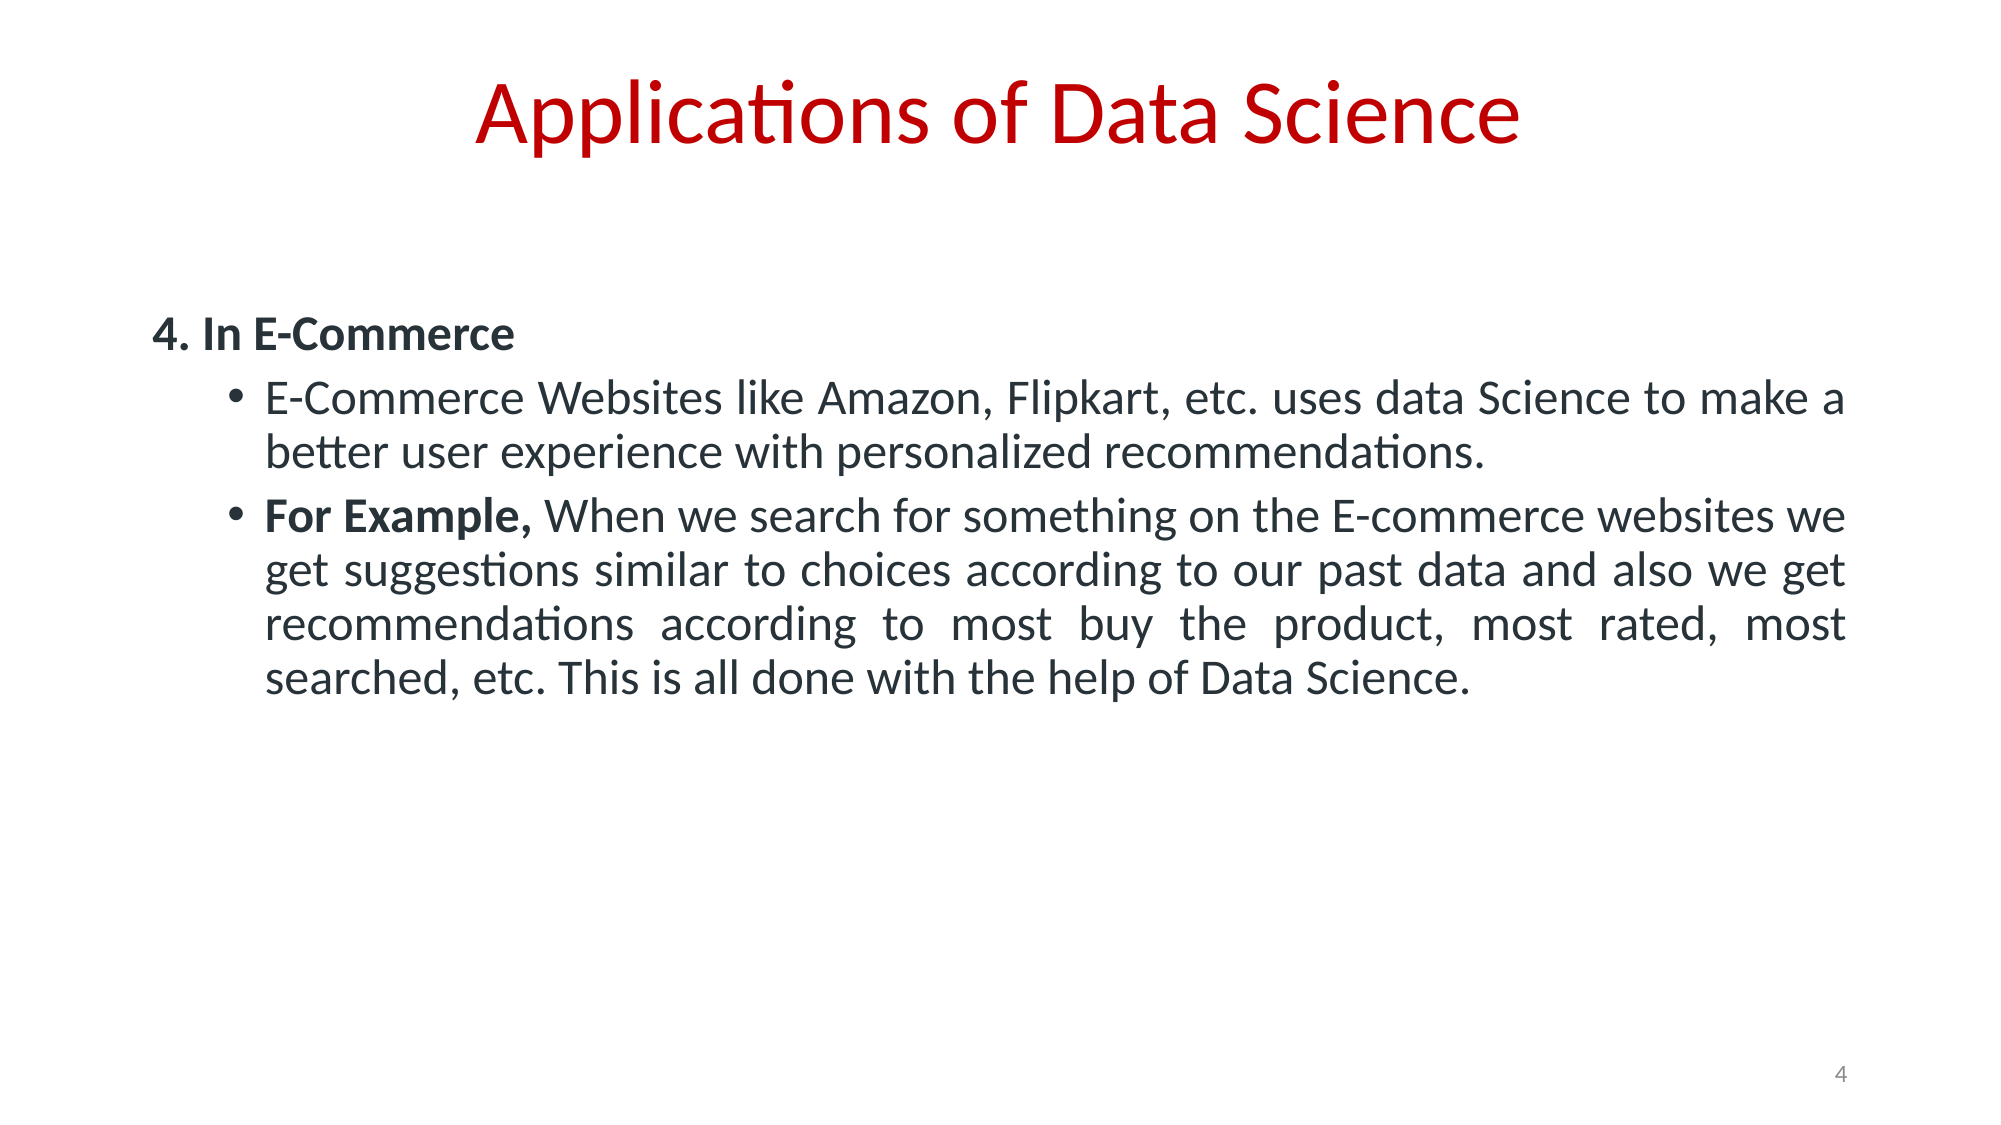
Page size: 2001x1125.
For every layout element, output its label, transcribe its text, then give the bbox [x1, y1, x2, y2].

title Applications of Data Science [137, 59, 1863, 278]
list 4. In E-Commerce E-Commerce Websites like Amazon, Flipkart, etc. uses data Science to make a better user experience with personalized recommendations. For Example, When we search for something on the E-commerce websites we get suggestions similar to choices according to our past data and also we get recommendations according to most buy the product, most rated, most searched, etc. This is all done with the help of Data Science. [137, 299, 1863, 1014]
slide_number 4 [1412, 1042, 1863, 1103]
